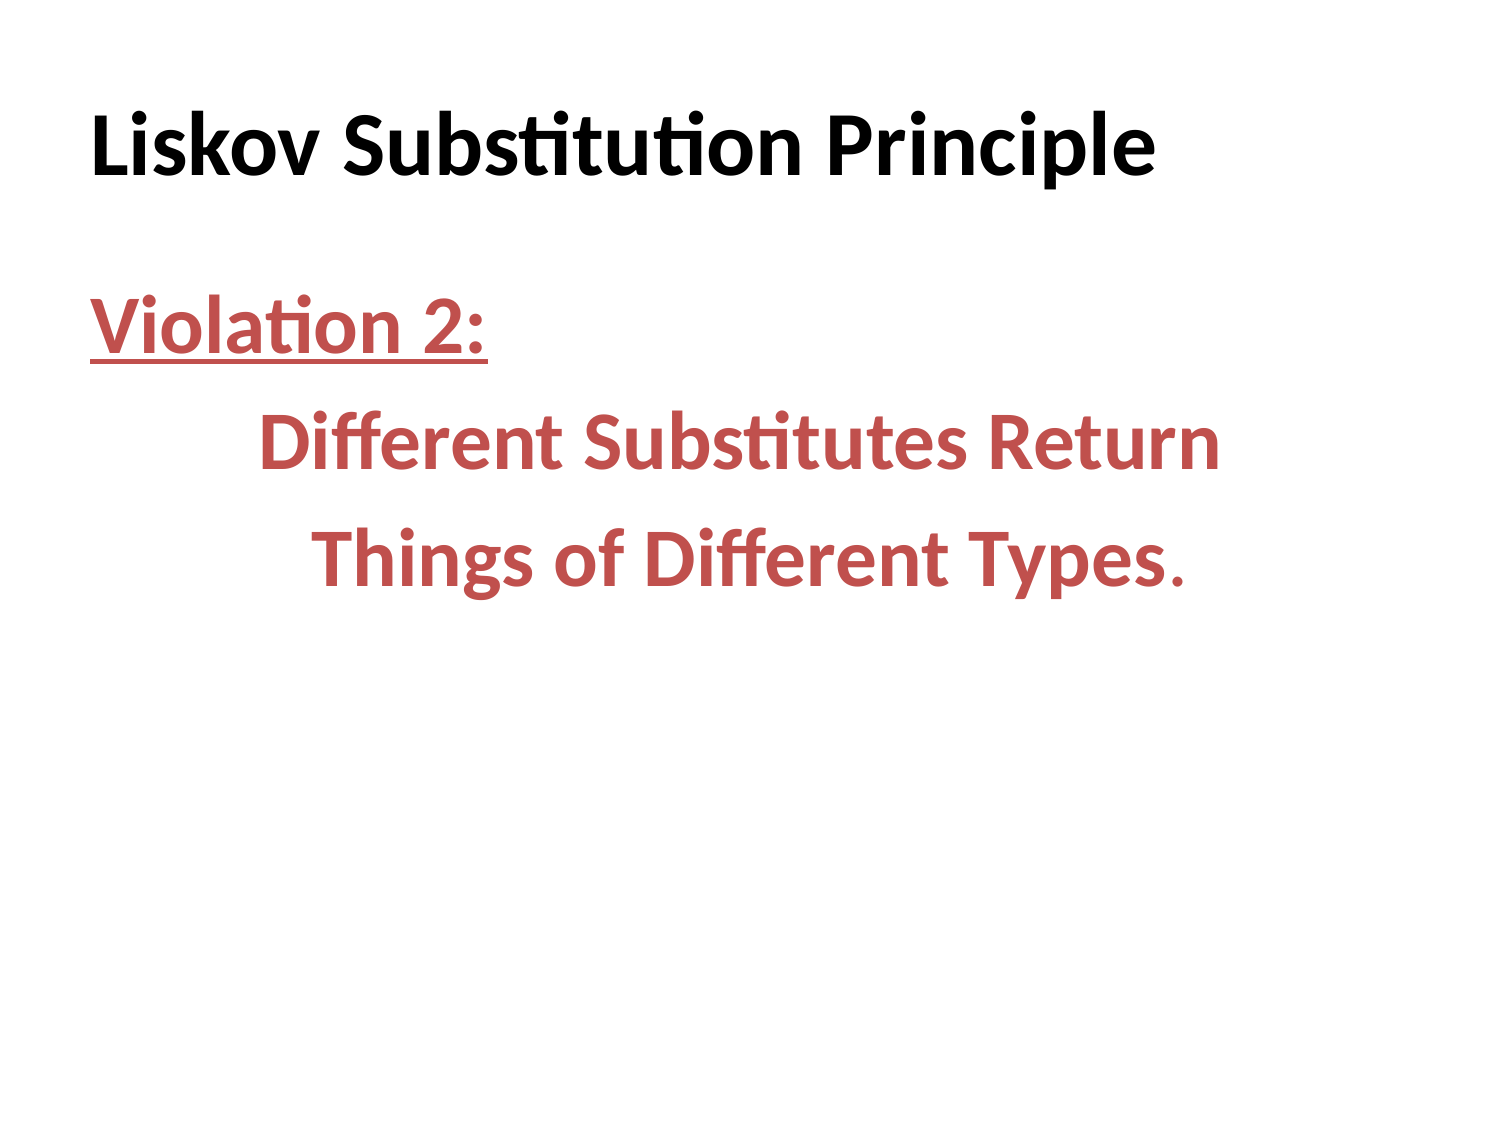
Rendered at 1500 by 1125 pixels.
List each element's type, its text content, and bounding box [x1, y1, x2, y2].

list Violation 2: Different Substitutes Return Things of Different Types. [75, 262, 1425, 1005]
title Liskov Substitution Principle [75, 45, 1425, 233]
